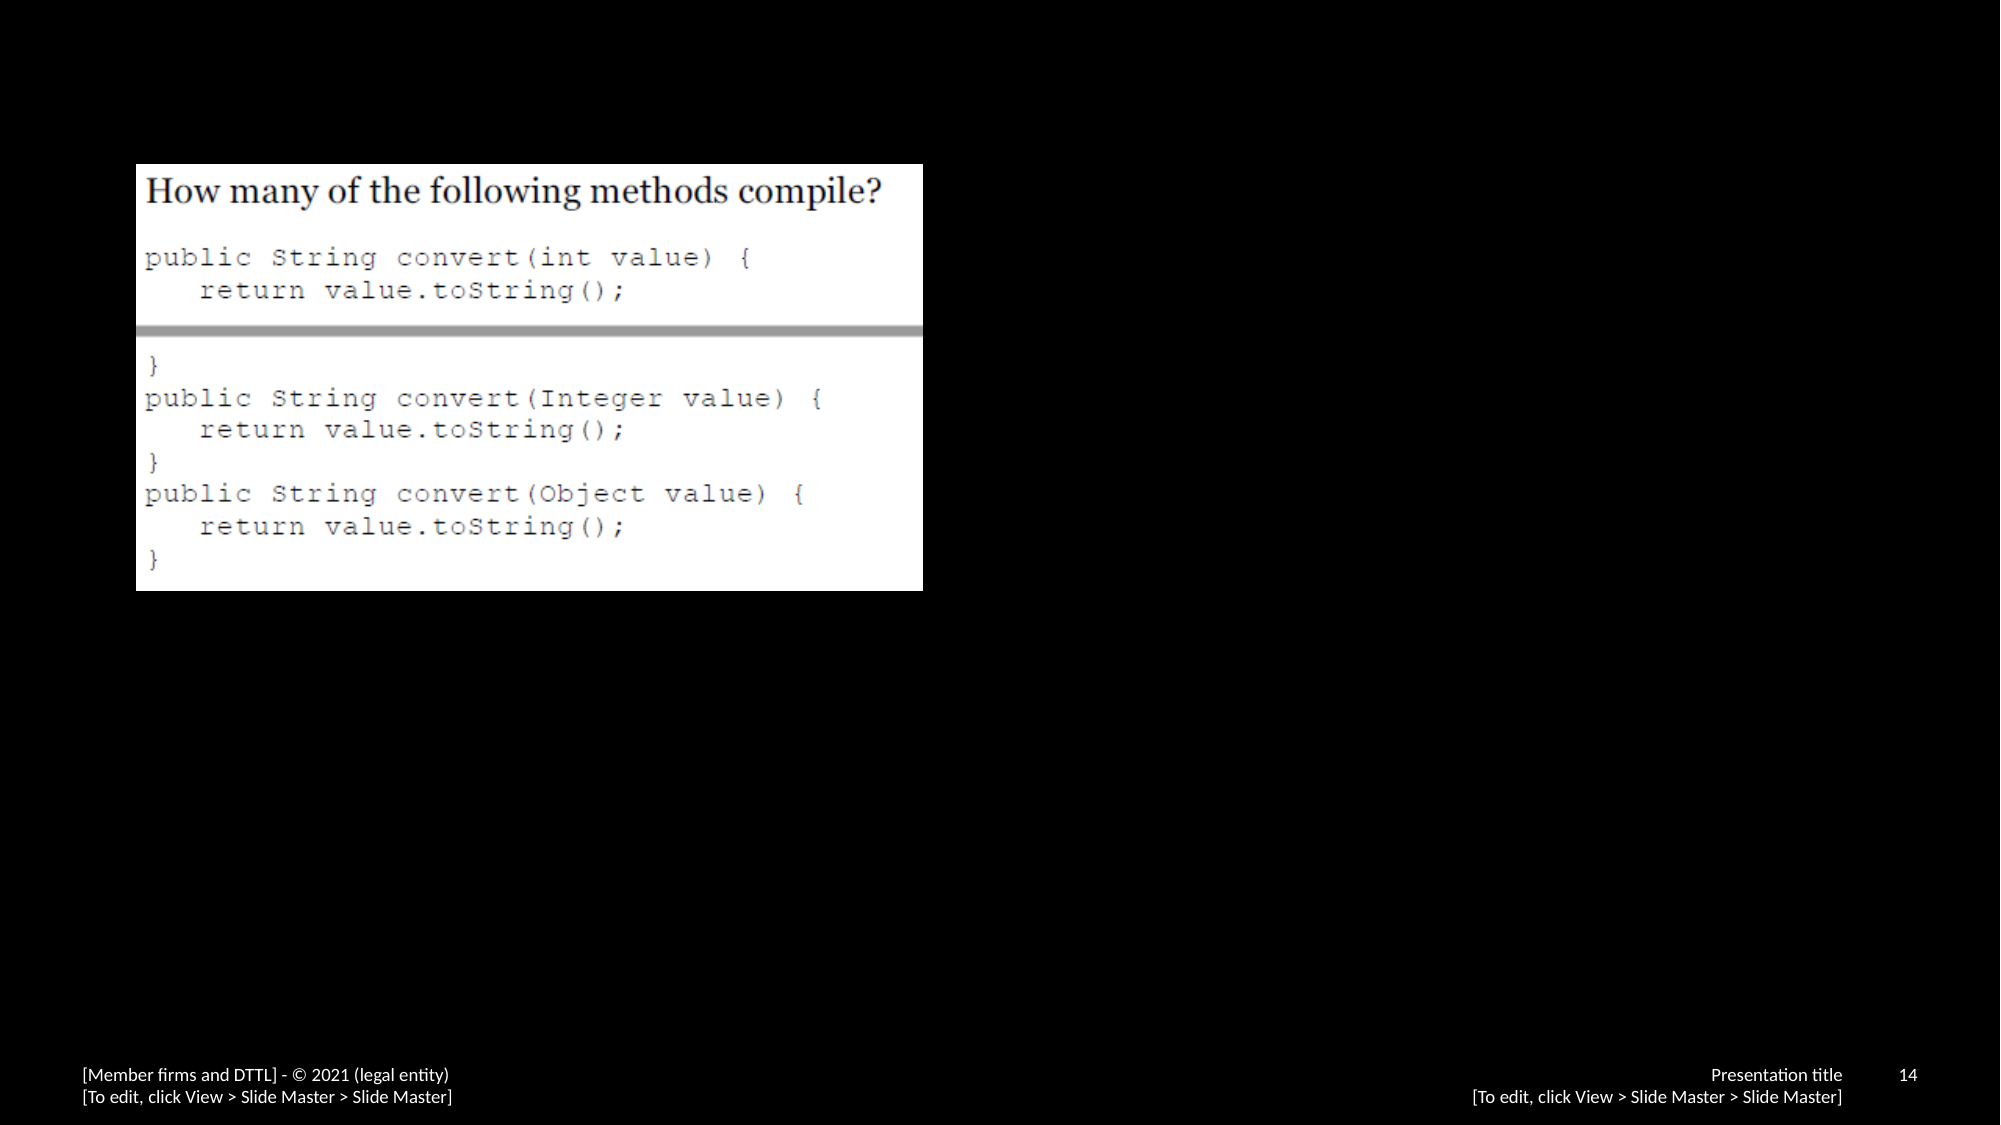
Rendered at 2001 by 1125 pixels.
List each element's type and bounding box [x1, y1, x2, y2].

picture [136, 163, 923, 591]
